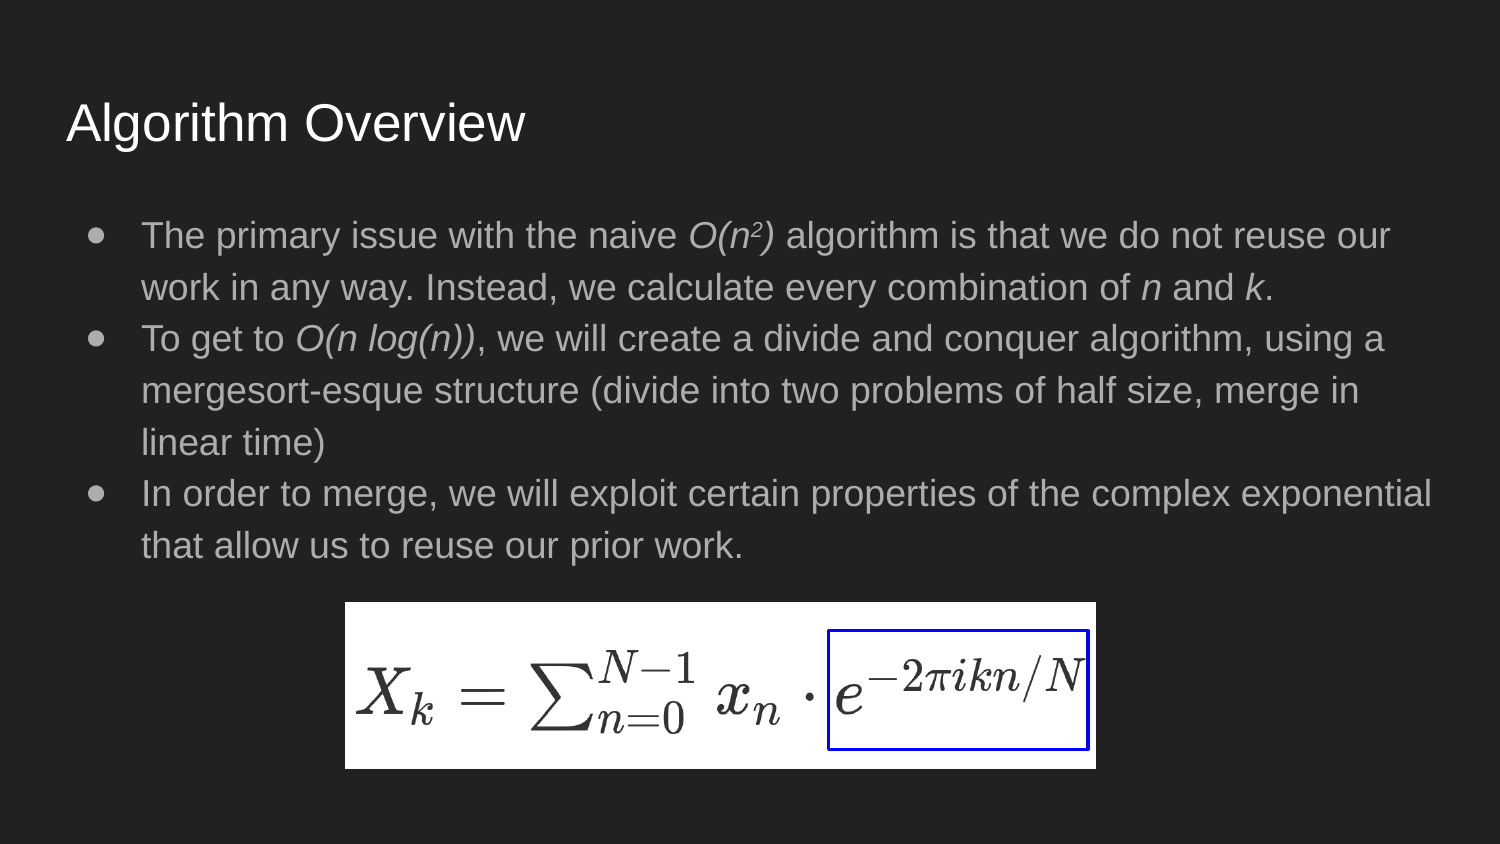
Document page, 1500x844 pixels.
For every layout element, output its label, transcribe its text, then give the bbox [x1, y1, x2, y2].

picture [345, 602, 1097, 769]
list The primary issue with the naive O(n2) algorithm is that we do not reuse our work in any way. Instead, we calculate every combination of n and k. To get to O(n log(n)), we will create a divide and conquer algorithm, using a mergesort-esque structure (divide into two problems of half size, merge in linear time) In order to merge, we will exploit certain properties of the complex exponential that allow us to reuse our prior work. [51, 189, 1449, 750]
title Algorithm Overview [51, 72, 1449, 167]
